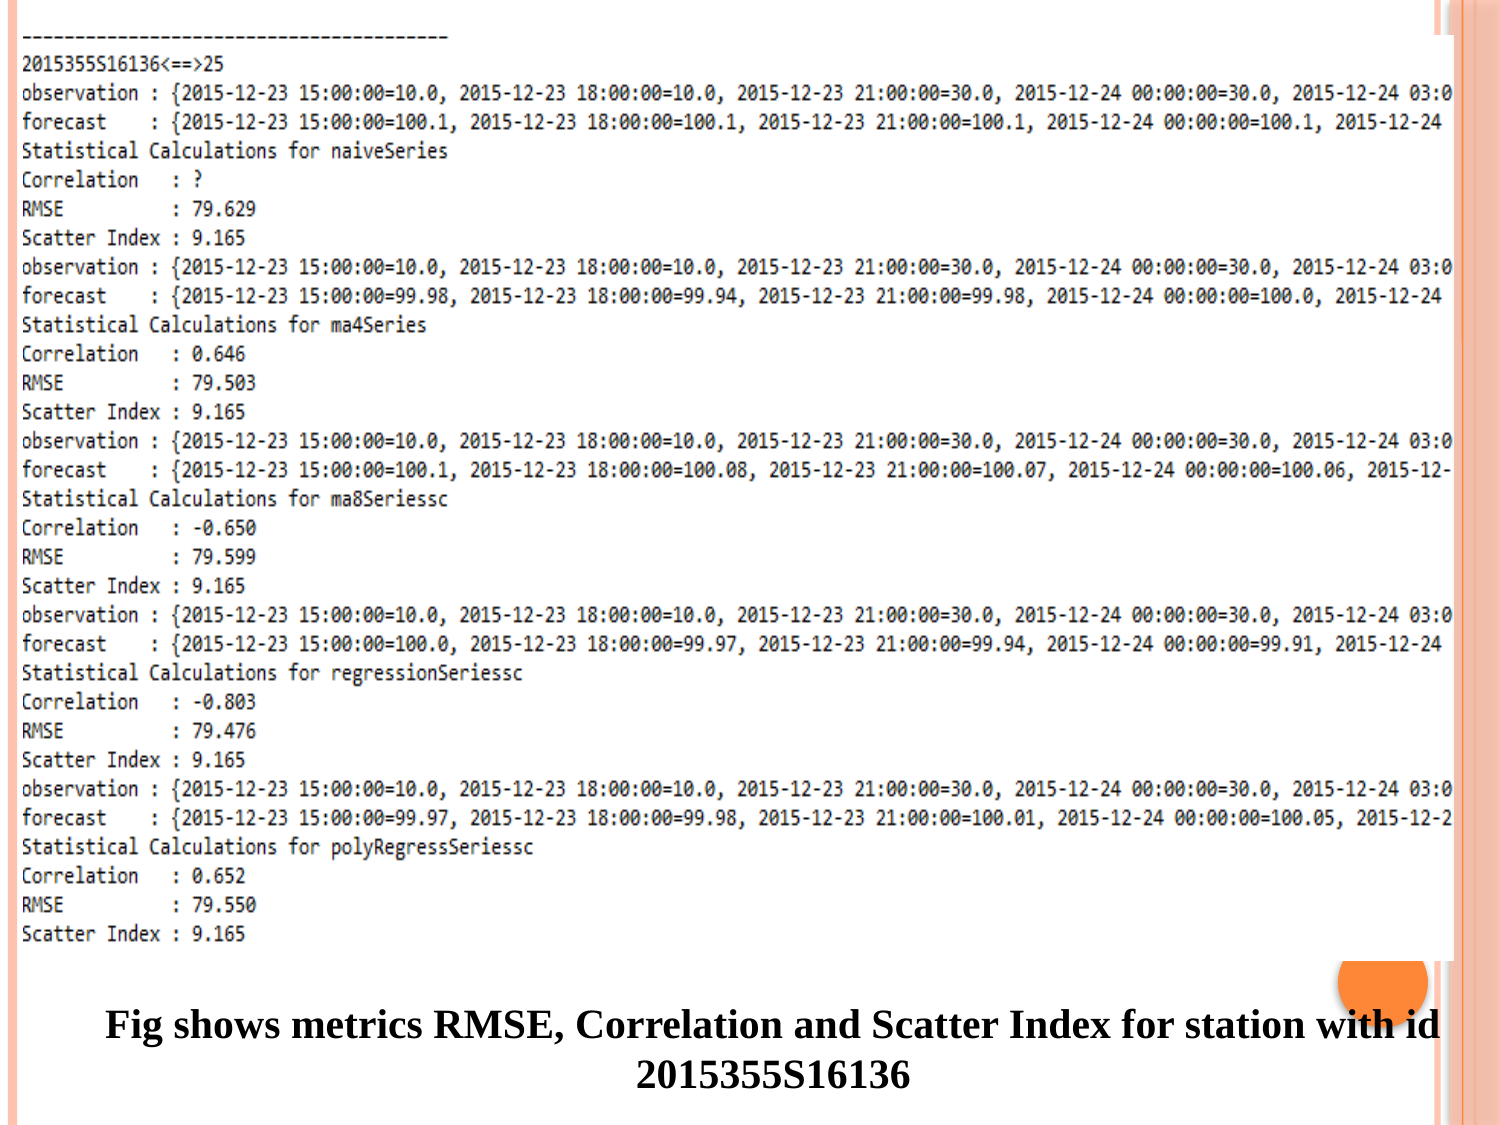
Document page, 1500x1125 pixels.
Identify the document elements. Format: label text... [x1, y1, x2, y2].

picture [22, 34, 1454, 962]
text_box Fig shows metrics RMSE, Correlation and Scatter Index for station with id 2015355S16136 [0, 989, 1500, 1105]
